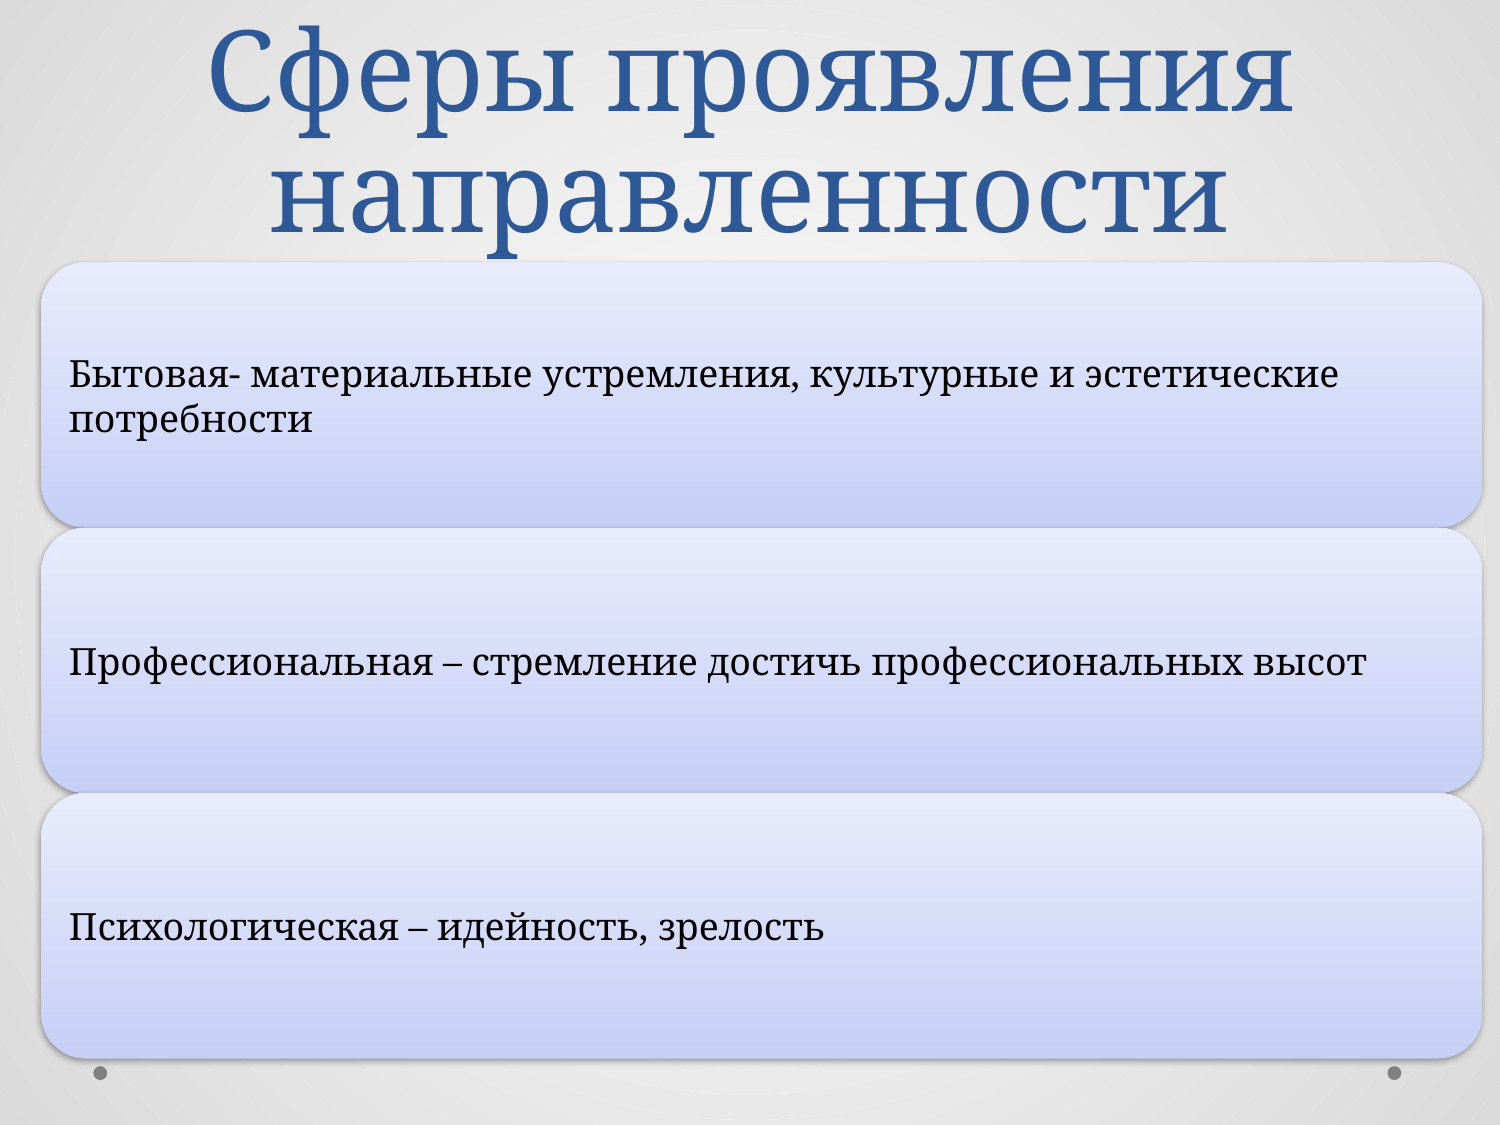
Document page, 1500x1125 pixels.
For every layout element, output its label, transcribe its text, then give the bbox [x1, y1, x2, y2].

title Сферы проявления направленности [75, 0, 1425, 259]
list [41, 262, 1483, 1059]
